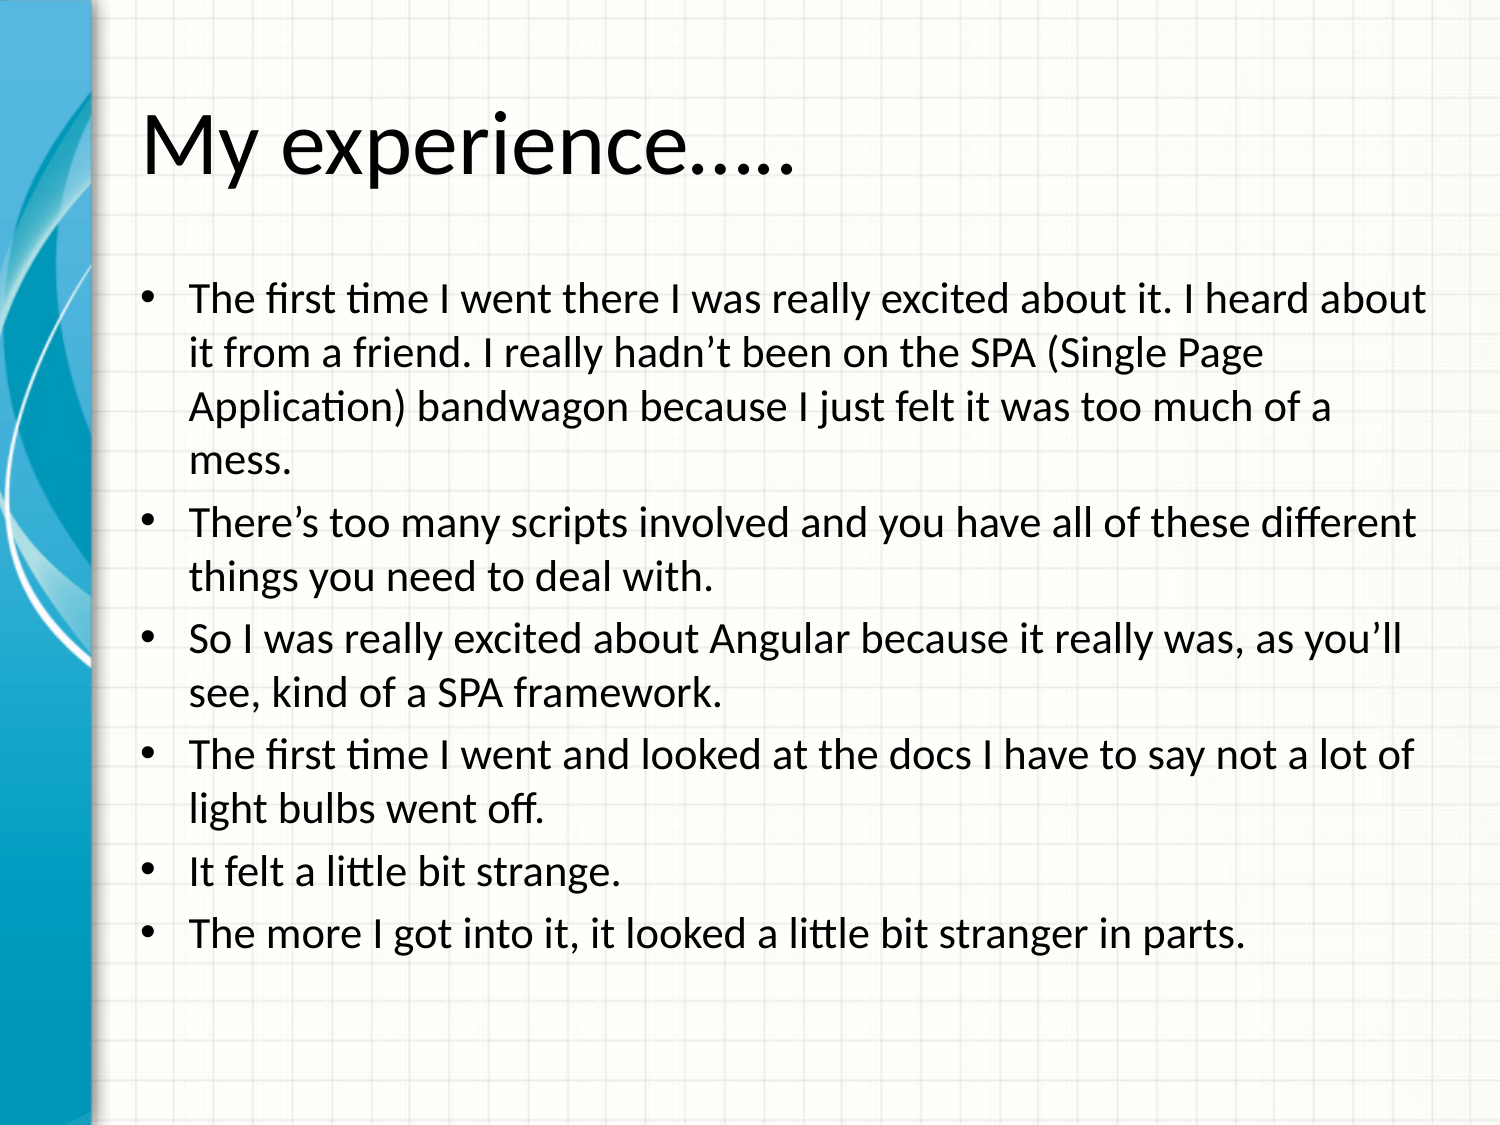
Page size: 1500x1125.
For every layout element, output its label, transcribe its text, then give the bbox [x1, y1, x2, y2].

list The first time I went there I was really excited about it. I heard about it from a friend. I really hadn’t been on the SPA (Single Page Application) bandwagon because I just felt it was too much of a mess. There’s too many scripts involved and you have all of these different things you need to deal with. So I was really excited about Angular because it really was, as you’ll see, kind of a SPA framework. The first time I went and looked at the docs I have to say not a lot of light bulbs went off. It felt a little bit strange. The more I got into it, it looked a little bit stranger in parts. [125, 261, 1450, 967]
picture [0, 0, 1500, 1125]
title My experience….. [125, 44, 1450, 232]
